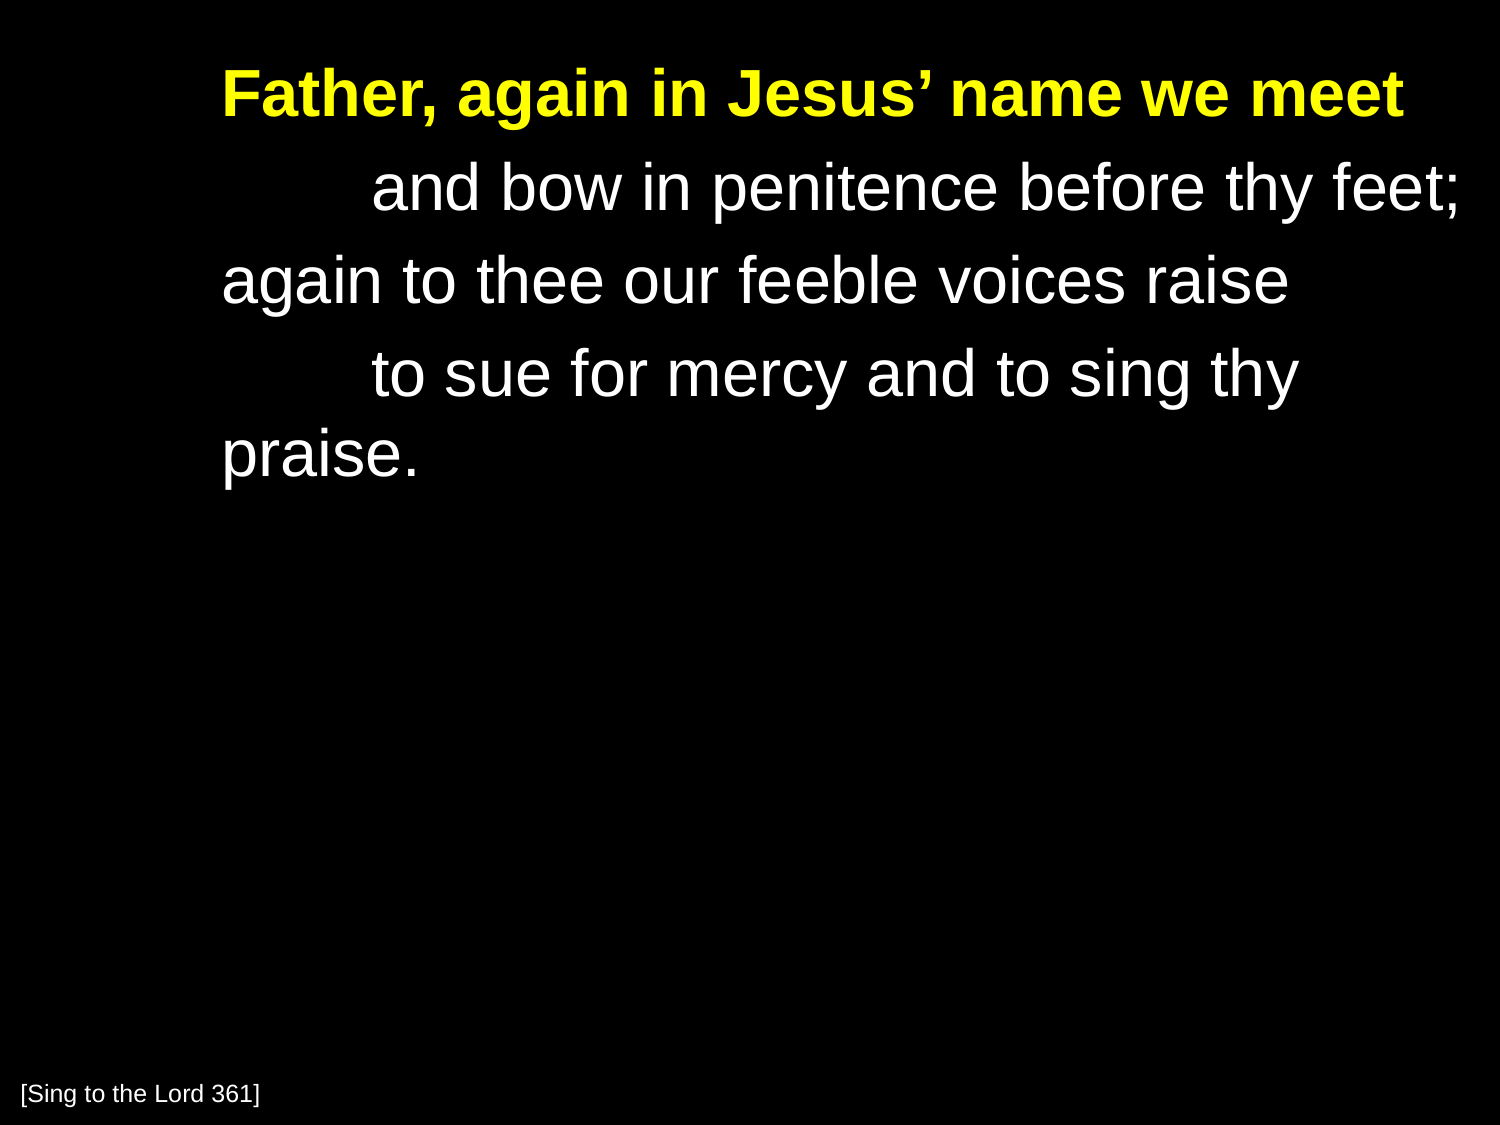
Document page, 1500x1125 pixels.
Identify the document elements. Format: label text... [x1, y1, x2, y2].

list Father, again in Jesus’ name we meet and bow in penitence before thy feet; again to thee our feeble voices raise to sue for mercy and to sing thy praise. [0, 42, 1500, 1047]
text_box [Sing to the Lord 361] [5, 1070, 526, 1115]
